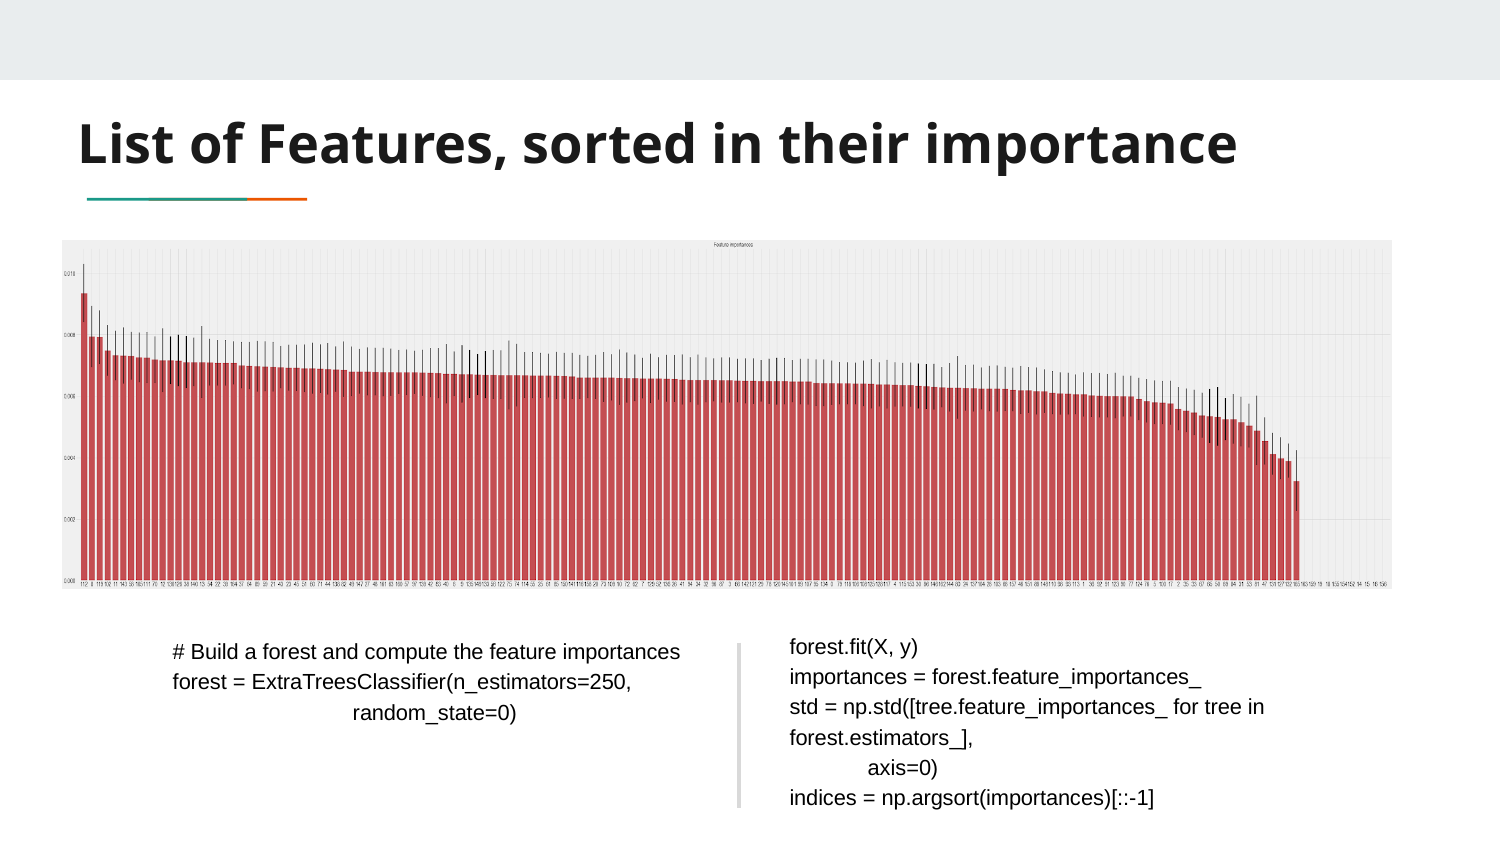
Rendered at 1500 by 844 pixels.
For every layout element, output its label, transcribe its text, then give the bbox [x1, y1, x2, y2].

text_box # Build a forest and compute the feature importances forest = ExtraTreesClassifier(n_estimators=250, random_state=0) [157, 619, 715, 844]
text_box forest.fit(X, y) importances = forest.feature_importances_ std = np.std([tree.feature_importances_ for tree in forest.estimators_], axis=0) indices = np.argsort(importances)[::-1] [774, 587, 1427, 844]
picture [62, 239, 1392, 590]
title List of Features, sorted in their importance [62, 94, 1500, 199]
